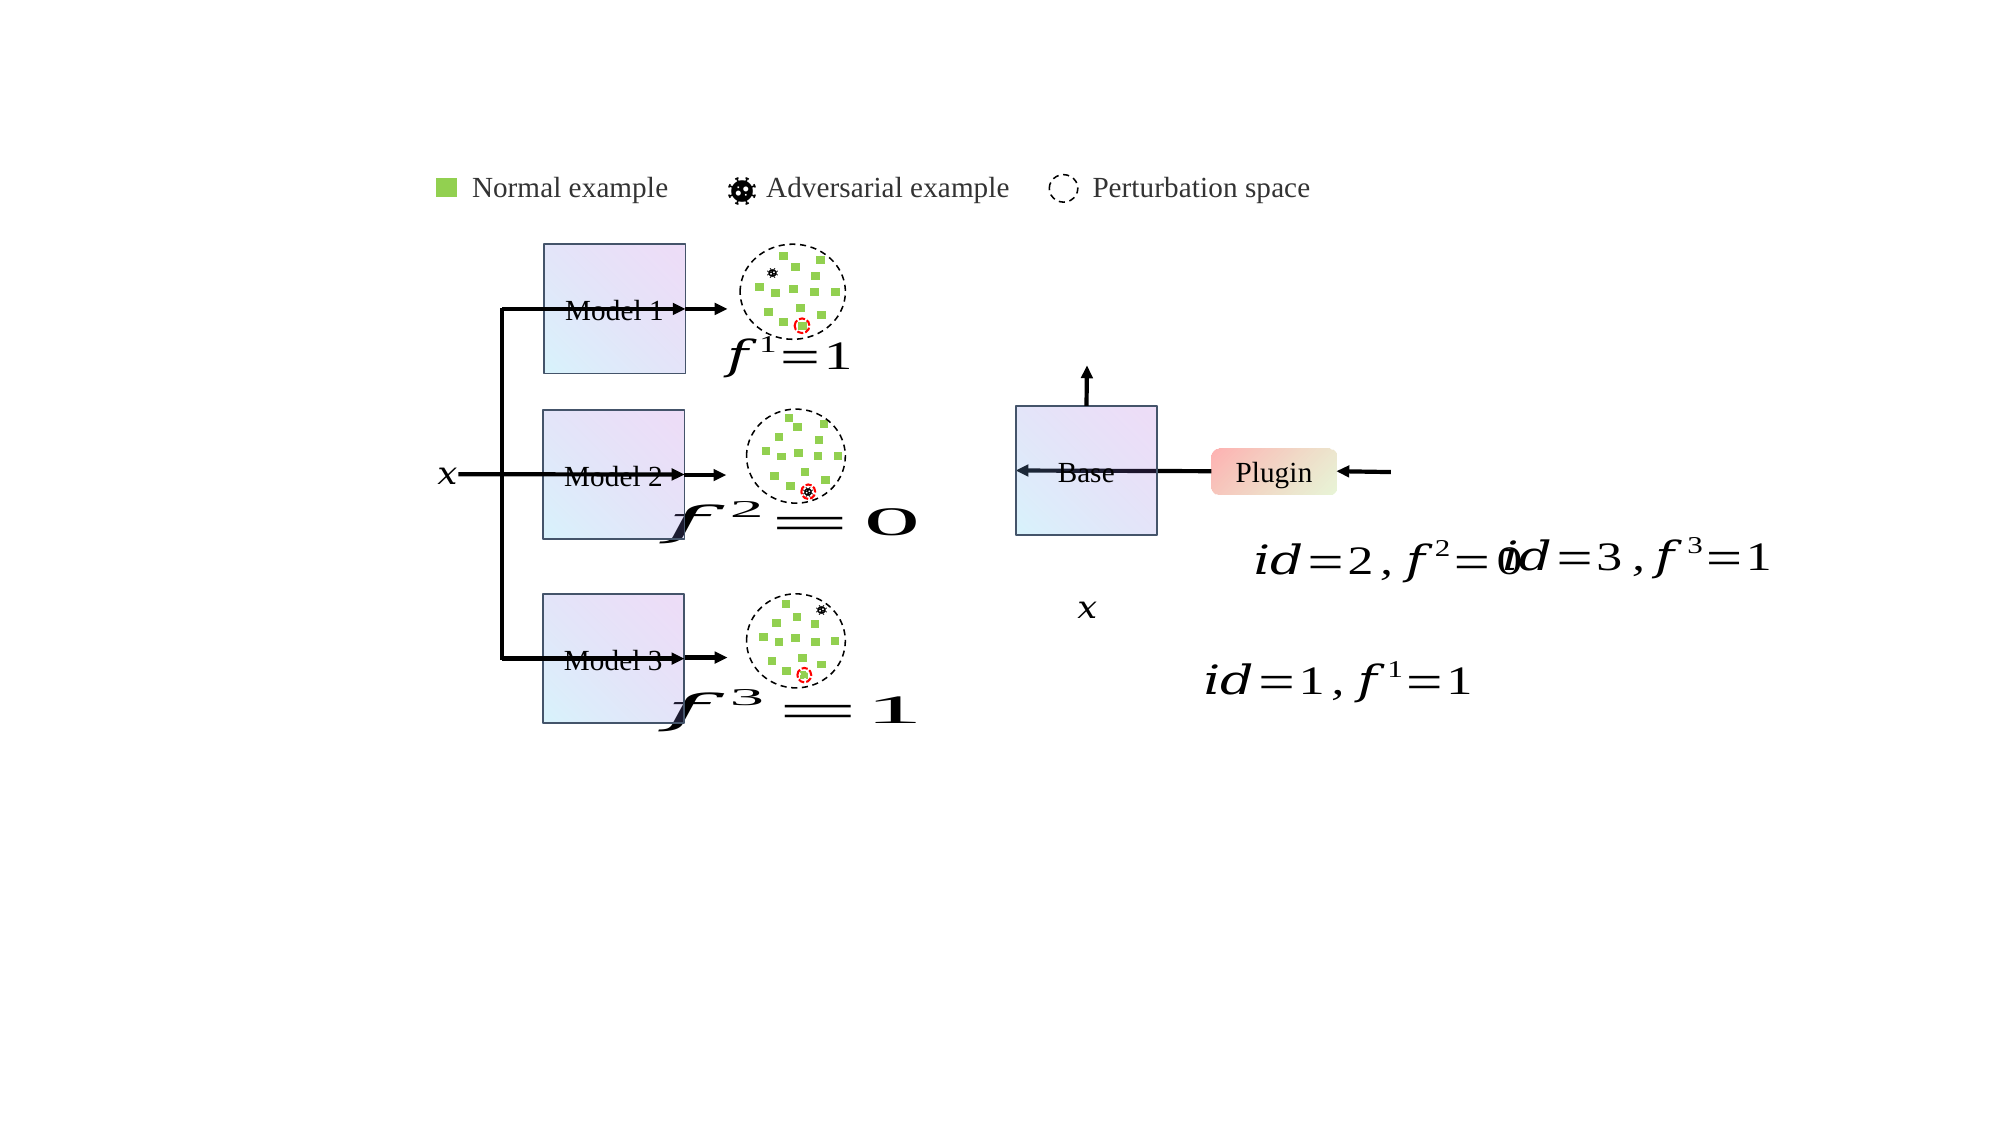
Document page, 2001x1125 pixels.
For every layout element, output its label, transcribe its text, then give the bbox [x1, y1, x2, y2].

text_box Perturbation space [1077, 160, 1330, 211]
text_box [746, 593, 846, 688]
text_box [436, 178, 457, 197]
text_box Plugin [1211, 448, 1337, 495]
text_box Model 2 [542, 476, 685, 540]
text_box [746, 409, 846, 504]
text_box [740, 244, 846, 340]
text_box [1049, 174, 1077, 203]
text_box Normal example [457, 160, 700, 211]
text_box Model 1 [544, 310, 686, 374]
text_box Base [1015, 405, 1158, 536]
text_box Model 1 [544, 244, 686, 308]
text_box Model 3 [542, 593, 685, 658]
picture [728, 177, 756, 205]
text_box Adversarial example [751, 160, 1040, 211]
text_box Model 2 [542, 409, 685, 473]
text_box Model 3 [542, 659, 685, 724]
